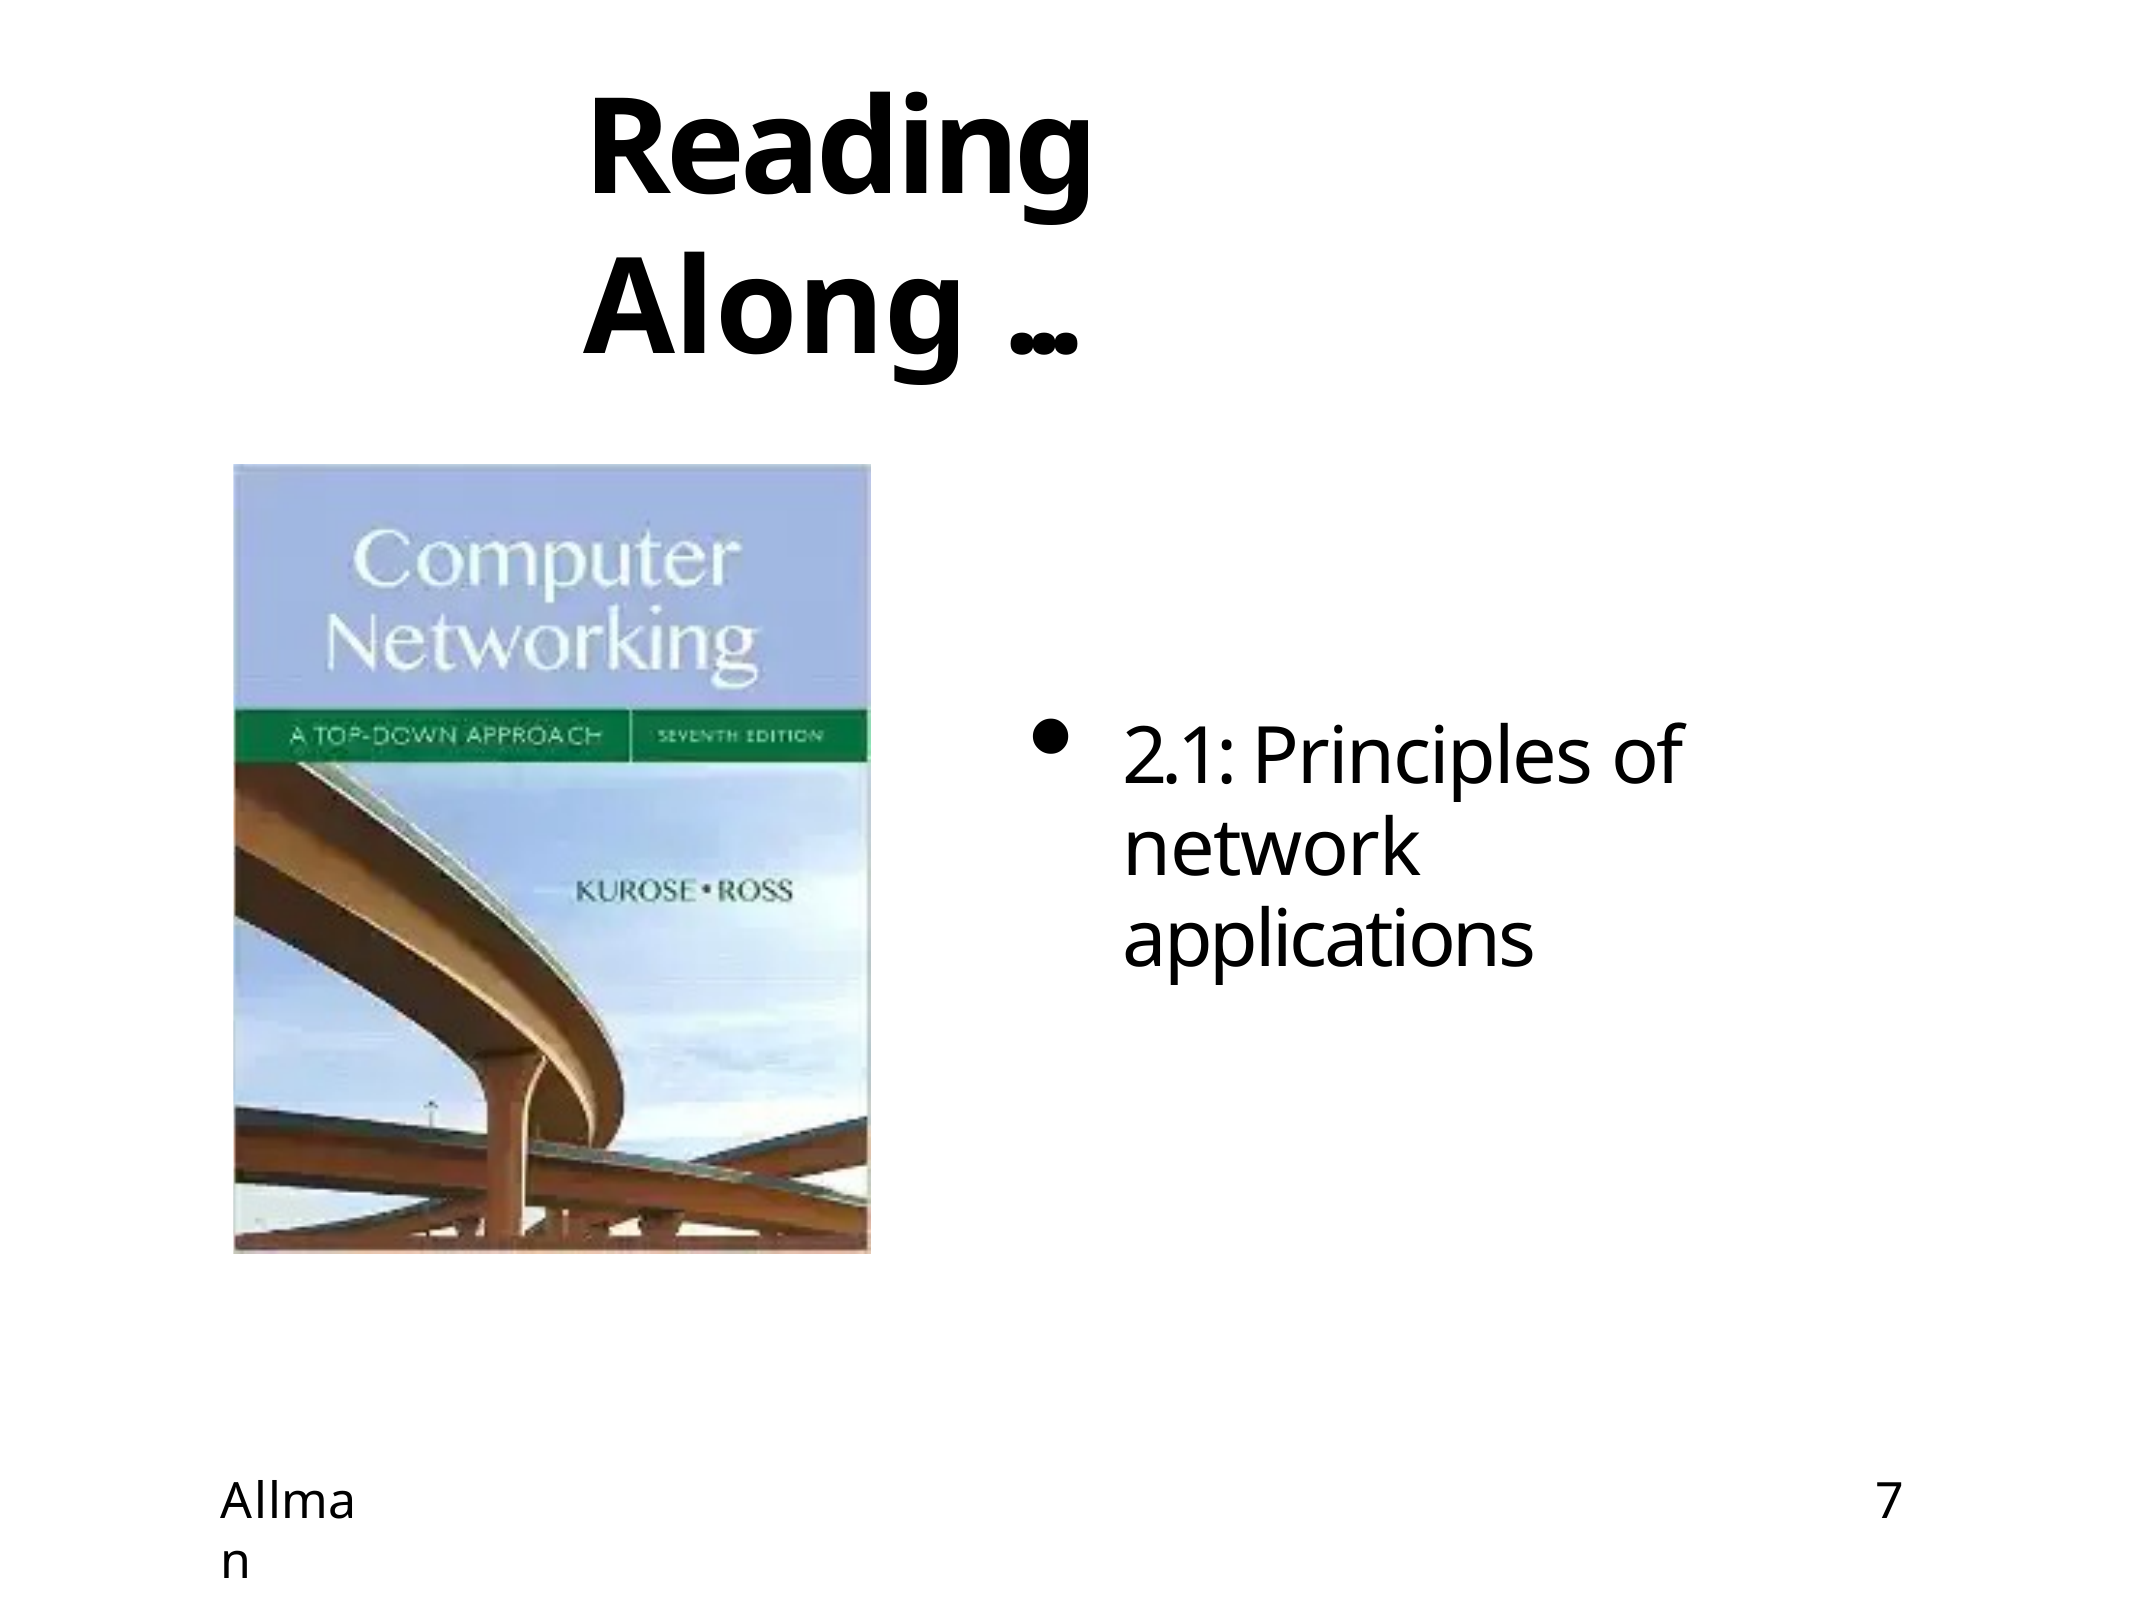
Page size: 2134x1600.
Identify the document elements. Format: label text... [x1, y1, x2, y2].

text_box 7 [1872, 1466, 1902, 1529]
text_box [233, 464, 871, 1255]
text_box 2.1: Principles of network applications [1026, 699, 1792, 983]
text_box Allman [218, 1466, 364, 1589]
title Reading Along ... [581, 58, 1554, 381]
